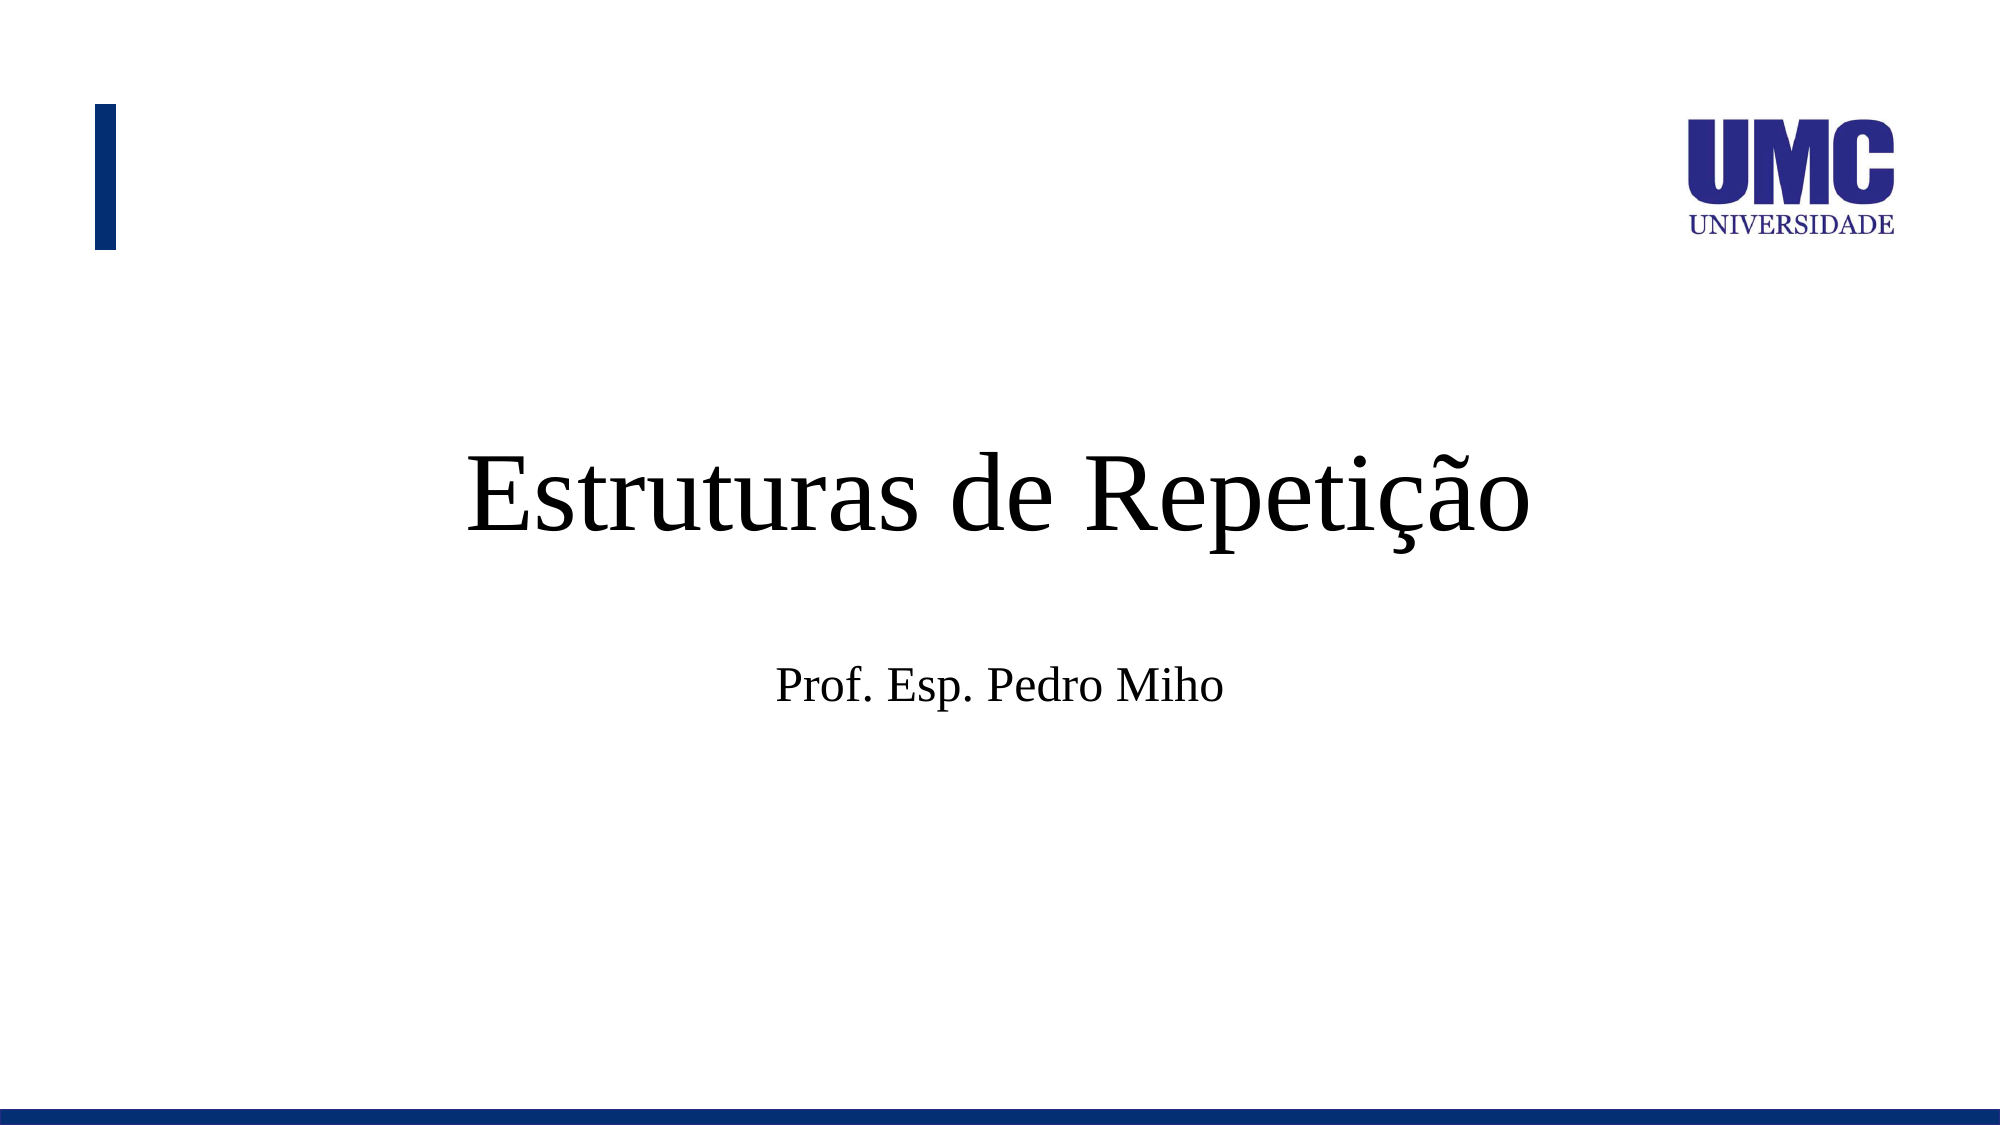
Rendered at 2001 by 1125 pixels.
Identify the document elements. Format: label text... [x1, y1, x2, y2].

subtitle Prof. Esp. Pedro Miho [249, 644, 1750, 854]
picture [1, 1110, 1999, 1124]
picture [95, 104, 116, 250]
picture [1686, 117, 1896, 237]
title Estruturas de Repetição [249, 271, 1750, 563]
